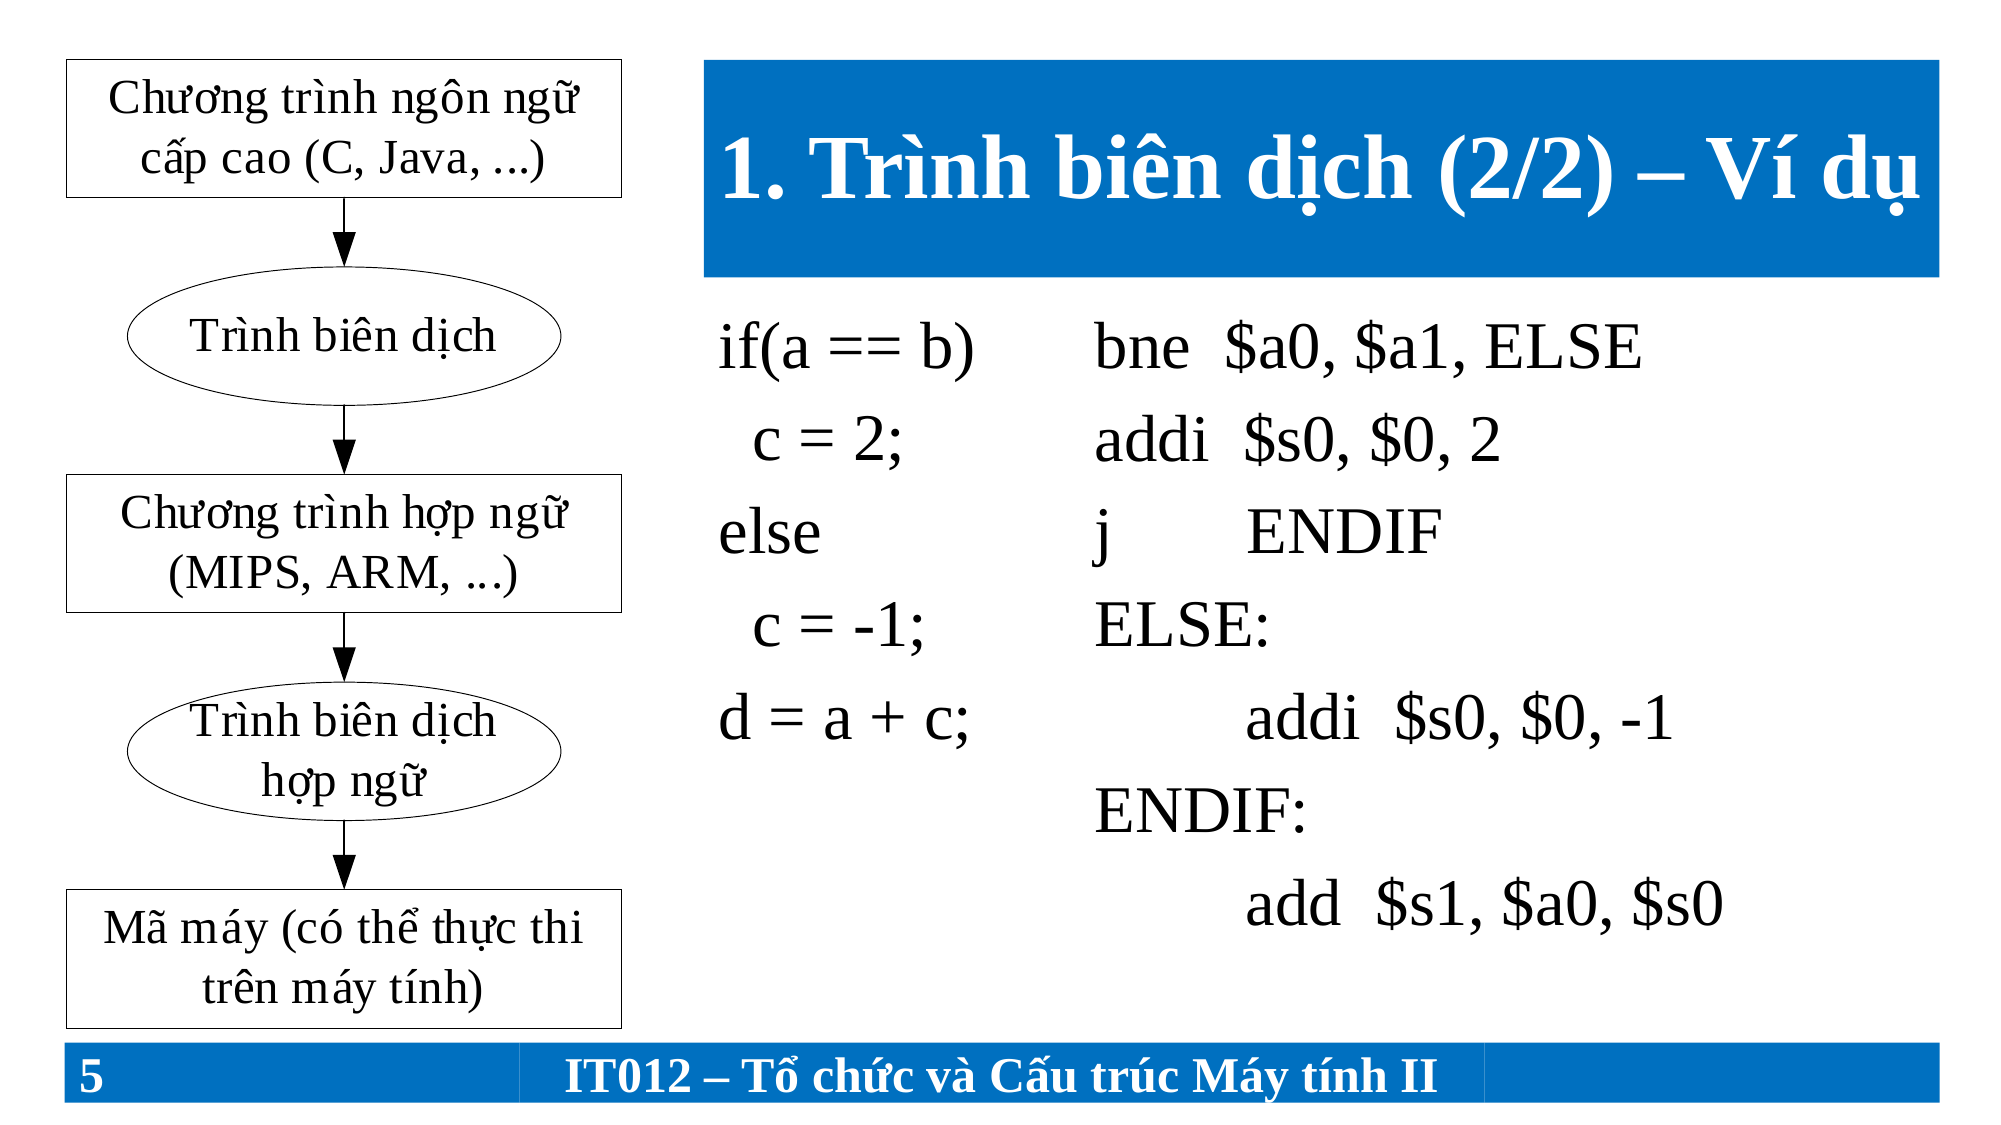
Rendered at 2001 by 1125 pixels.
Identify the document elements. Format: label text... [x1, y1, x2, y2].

list if(a == b) c = 2; else c = -1; d = a + c; [703, 303, 1000, 1017]
picture [60, 50, 624, 1040]
title 1. Trình biên dịch (2/2) – Ví dụ [703, 59, 1940, 278]
slide_number 5 [64, 1042, 520, 1103]
text_box bne $a0, $a1, ELSE addi $s0, $0, 2 j ENDIF ELSE: addi $s0, $0, -1 ENDIF: add $s1, $a0, $s0 [1079, 303, 1940, 1017]
